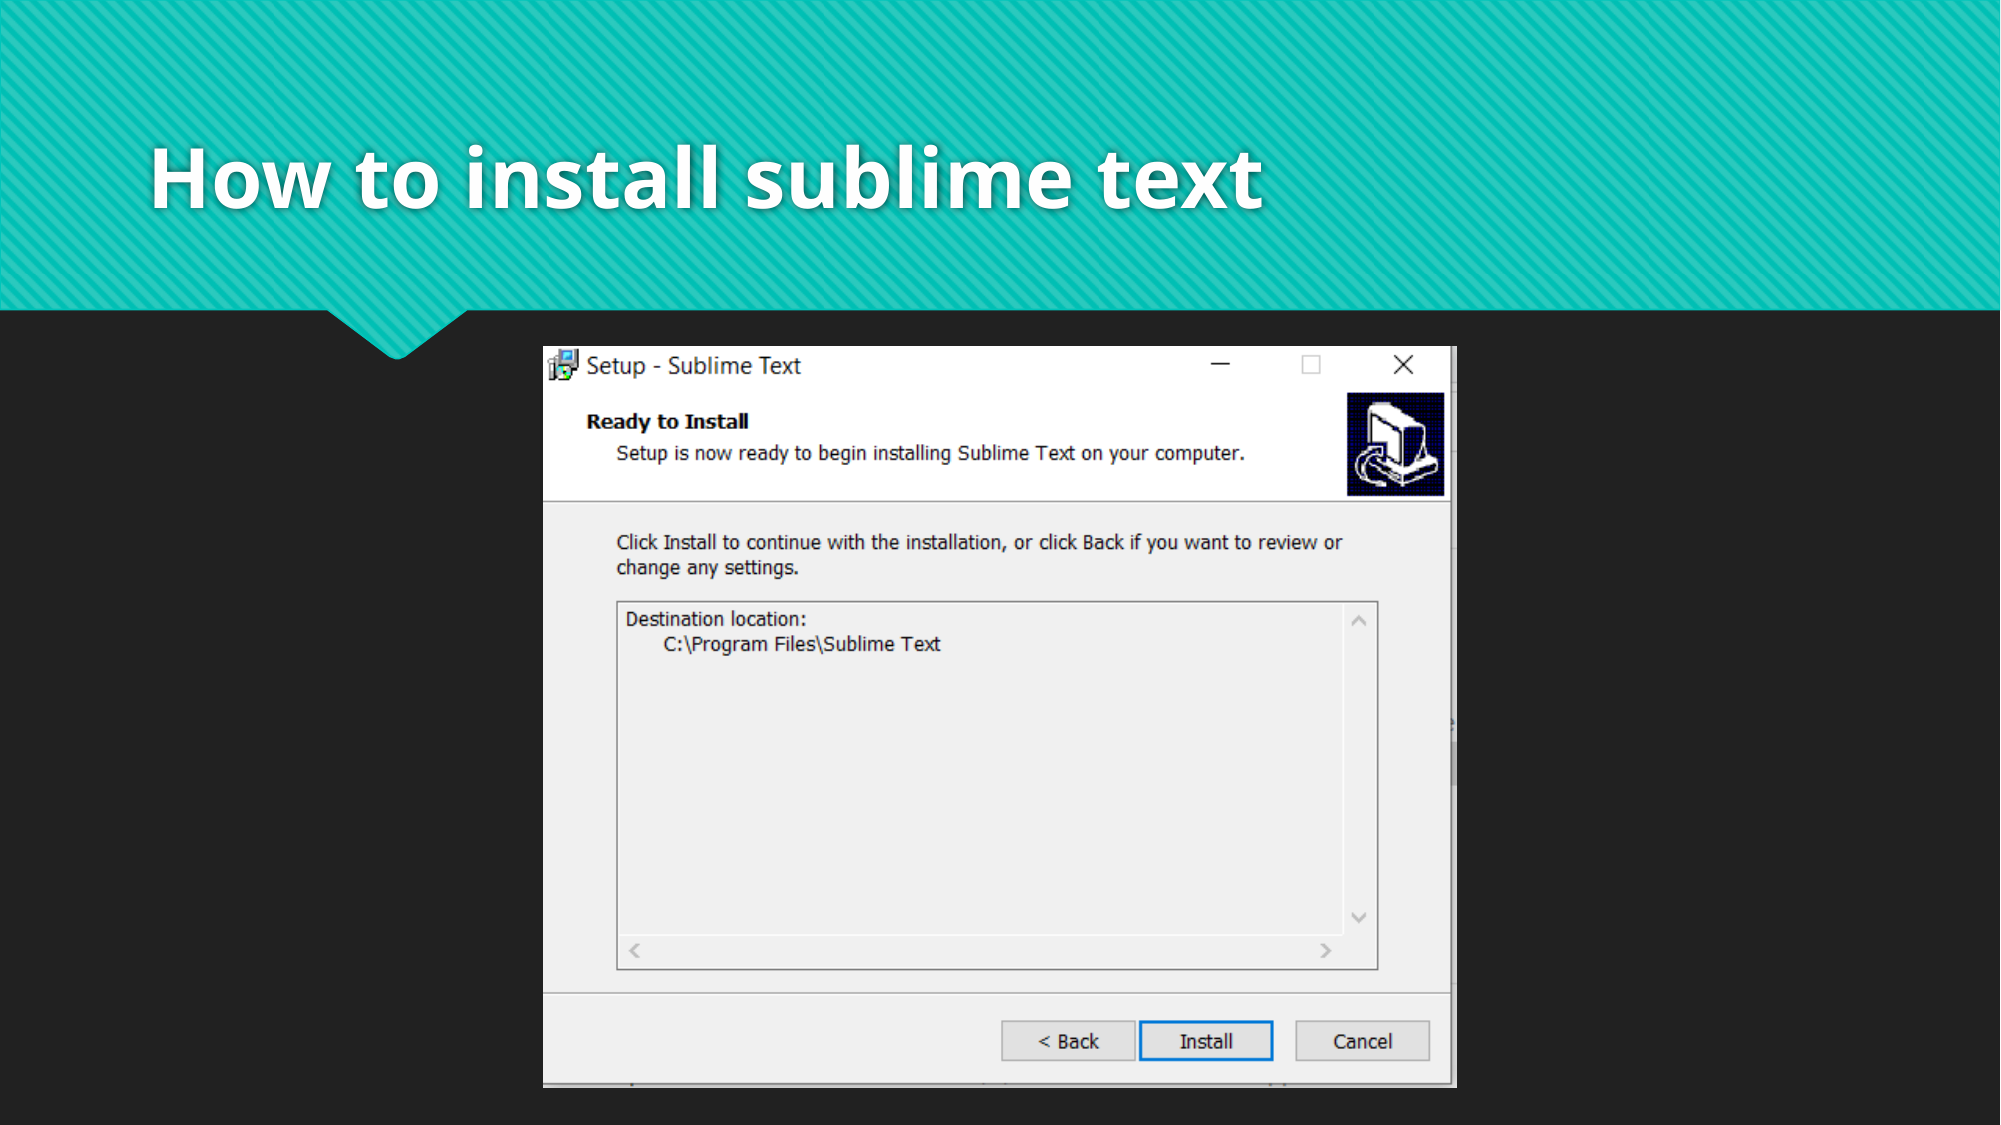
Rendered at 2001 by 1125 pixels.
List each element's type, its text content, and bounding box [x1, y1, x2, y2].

title How to install sublime text [132, 73, 1868, 233]
picture [543, 346, 1457, 1088]
